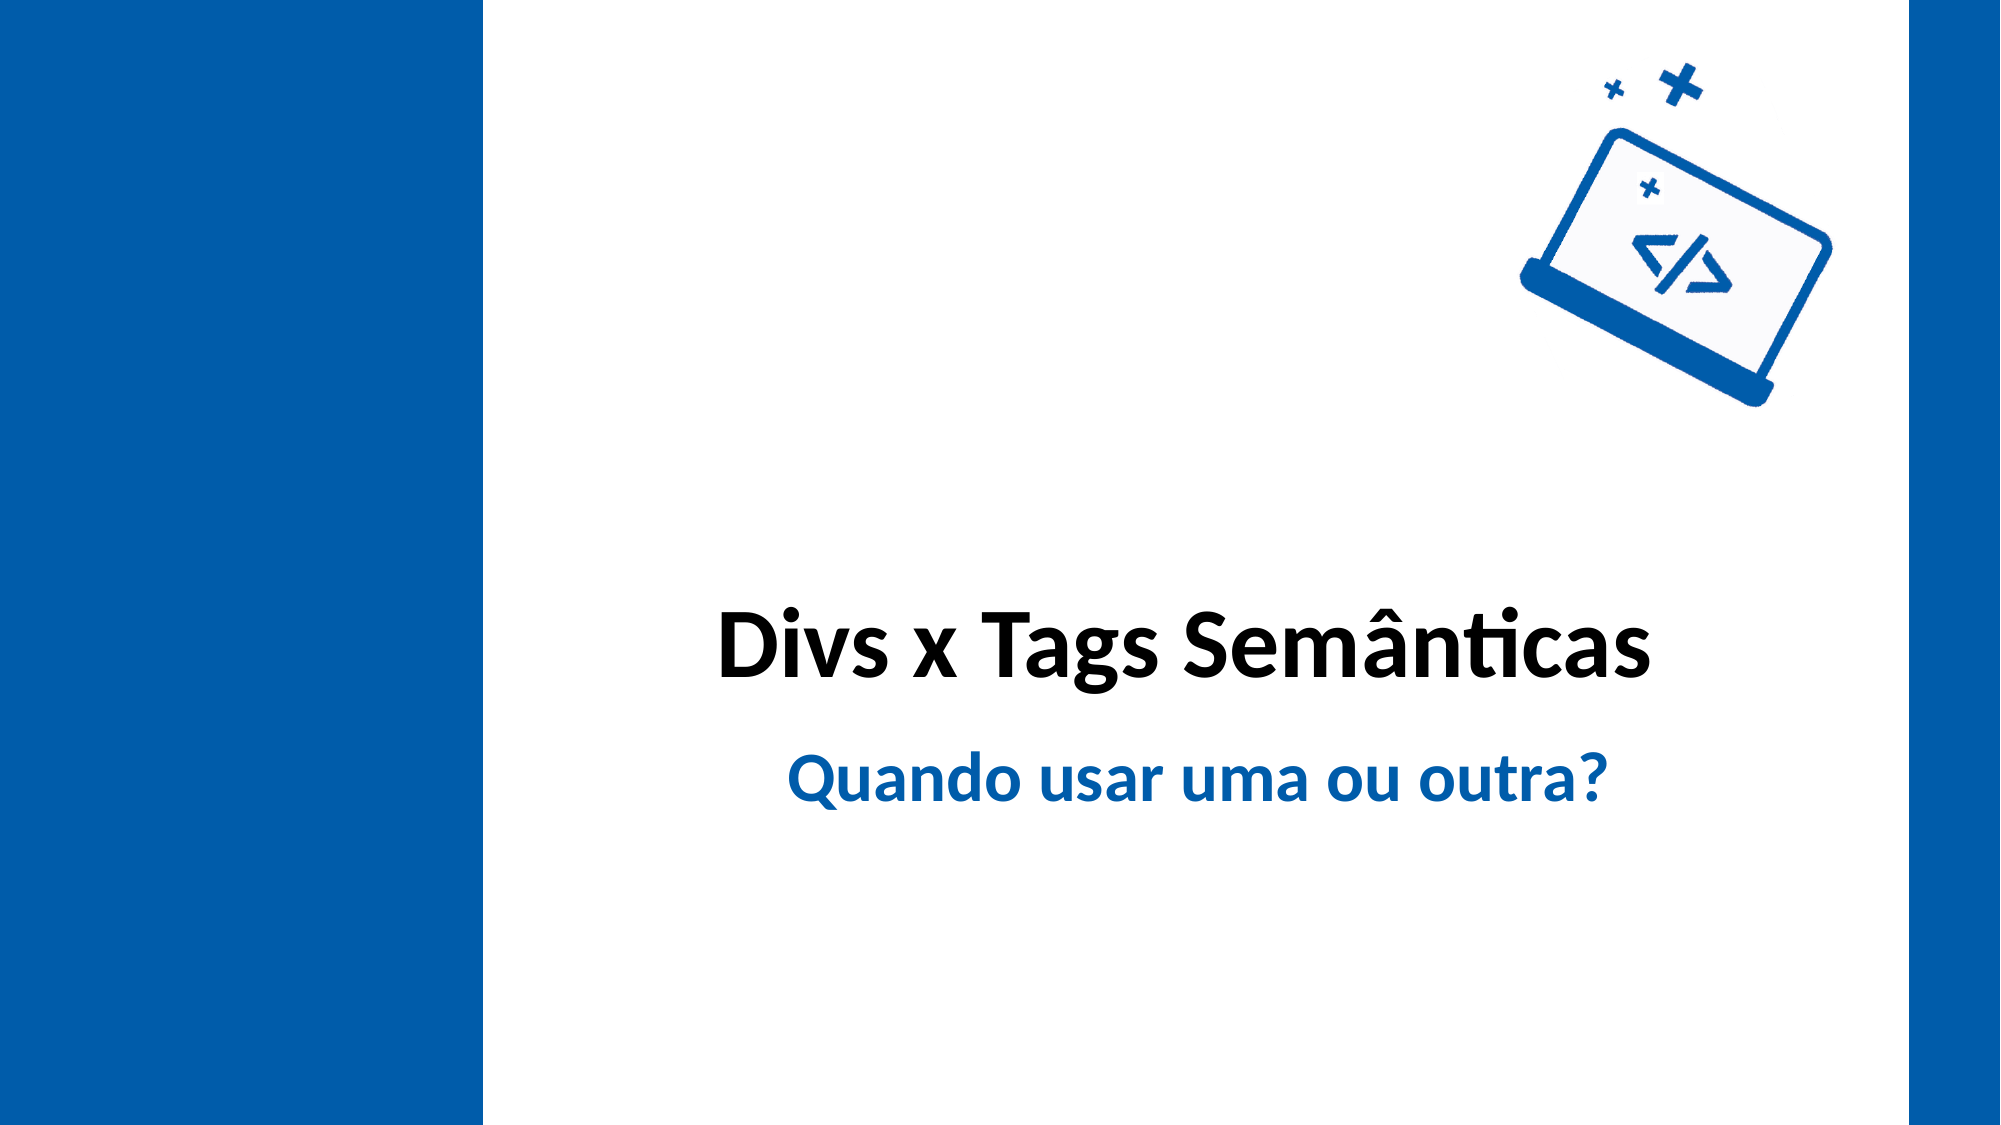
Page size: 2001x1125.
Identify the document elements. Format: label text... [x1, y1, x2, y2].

text_box [0, 0, 482, 1125]
text_box Divs x Tags Semânticas [603, 562, 1789, 1036]
picture [1511, 57, 1839, 419]
text_box [1910, 0, 2000, 1125]
text_box Quando usar uma ou outra? [772, 723, 1655, 824]
